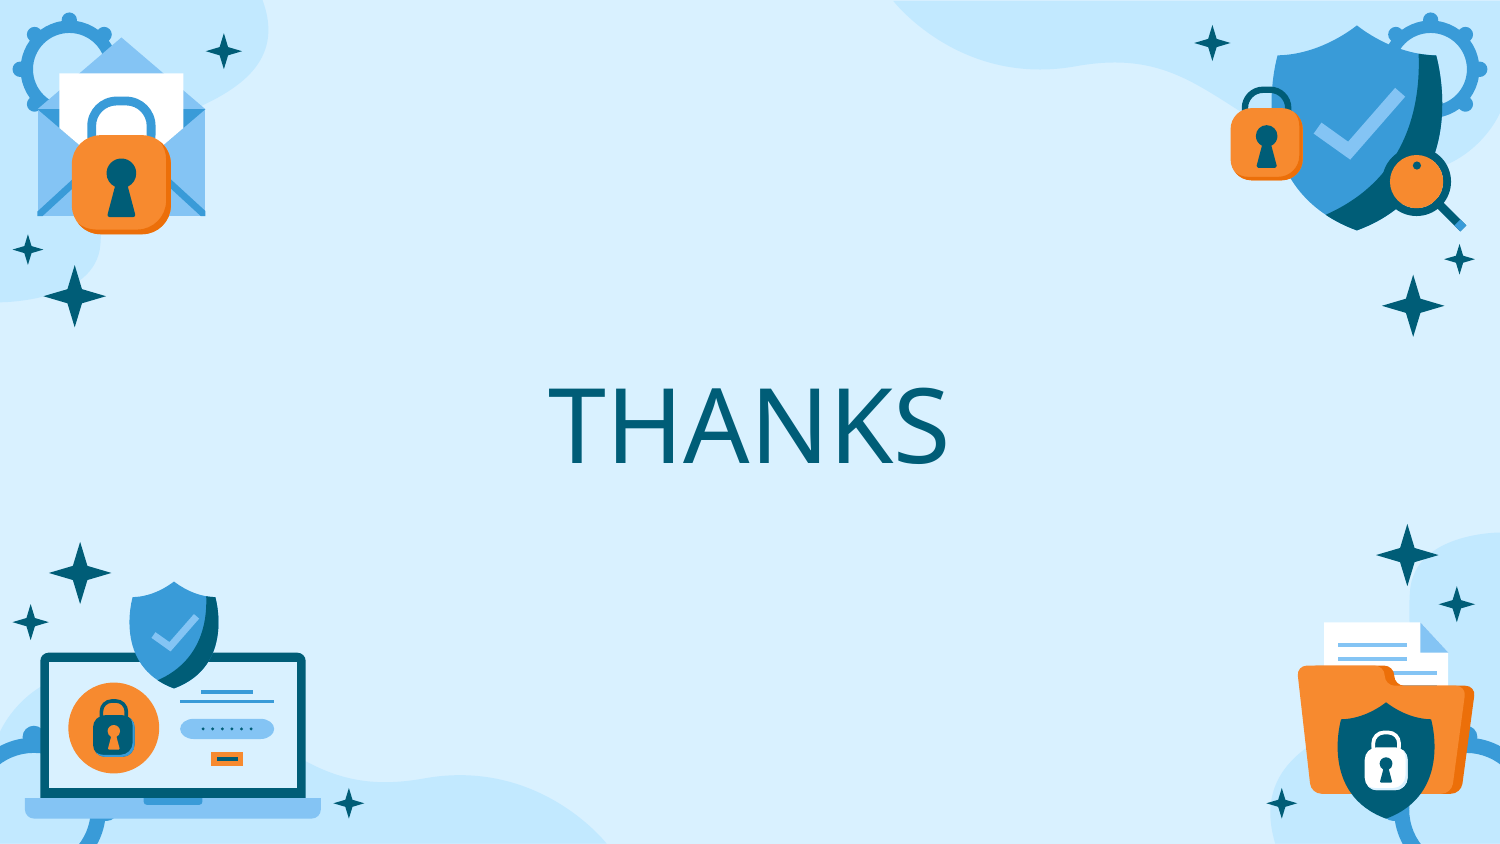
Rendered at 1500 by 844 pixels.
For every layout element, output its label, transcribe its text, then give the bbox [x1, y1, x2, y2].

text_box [0, 541, 365, 844]
title THANKS [294, 199, 1206, 644]
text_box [1266, 523, 1500, 844]
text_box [12, 12, 243, 328]
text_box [1193, 12, 1488, 338]
